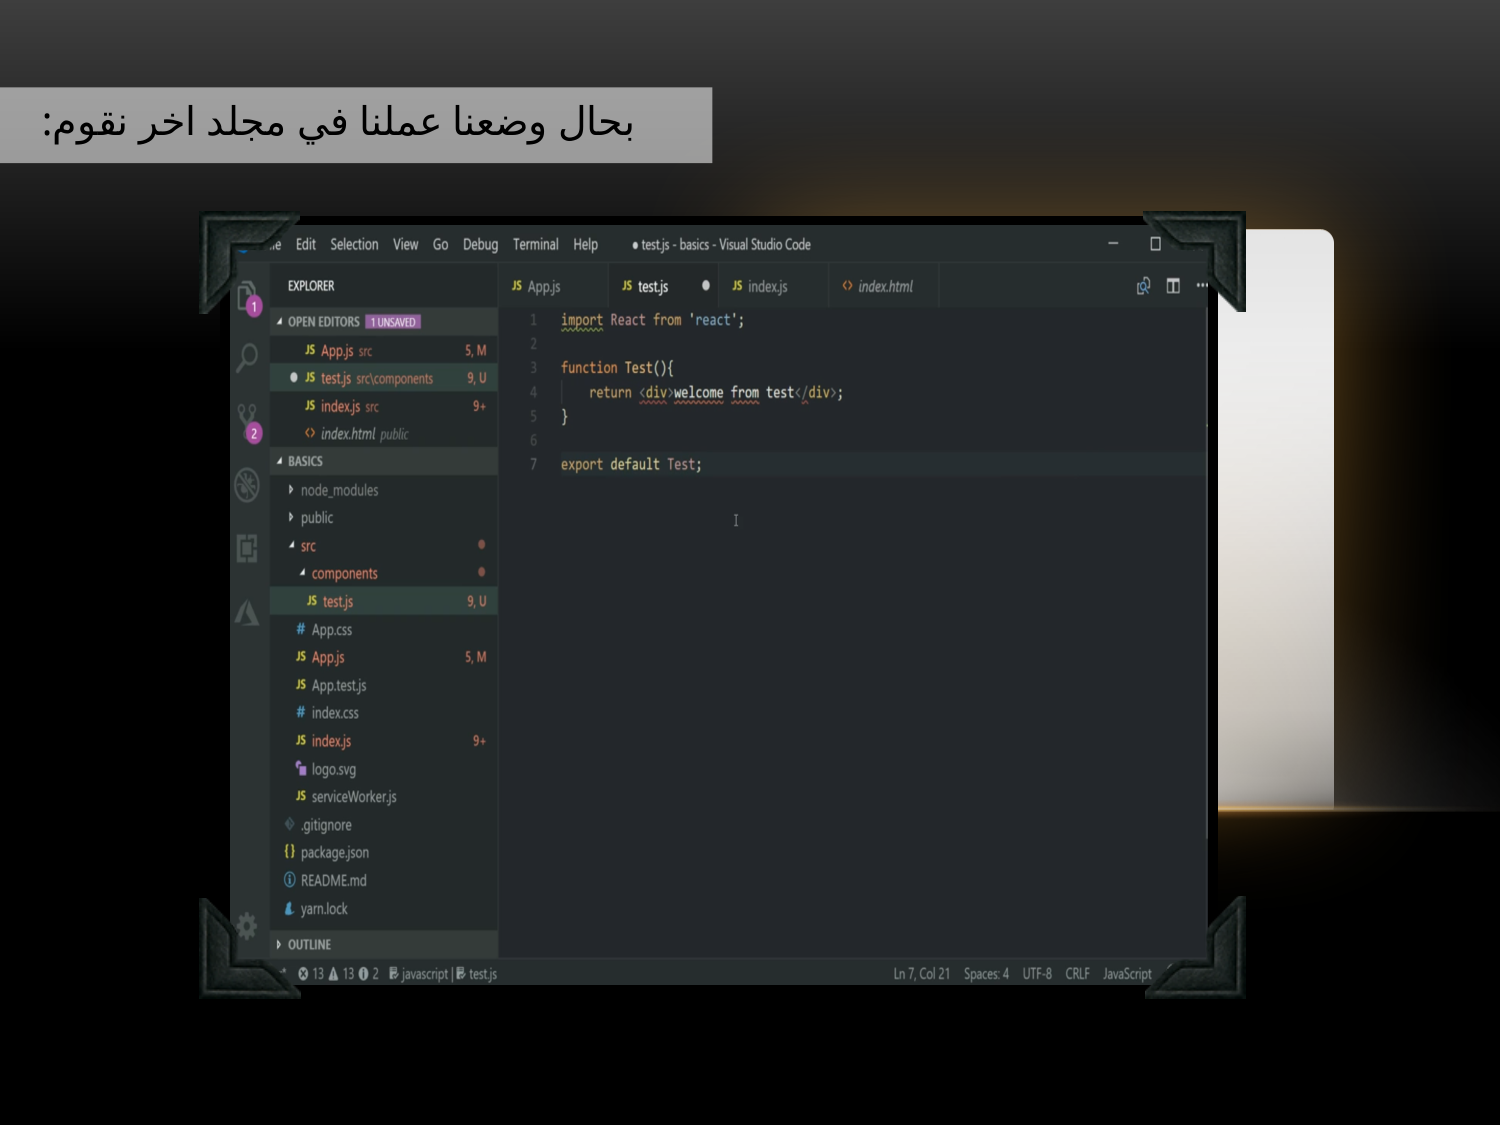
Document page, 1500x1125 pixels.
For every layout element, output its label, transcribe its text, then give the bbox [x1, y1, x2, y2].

picture [0, 0, 1500, 1125]
text_box بحال وضعنا عملنا في مجلد اخر نقوم: [0, 87, 713, 164]
